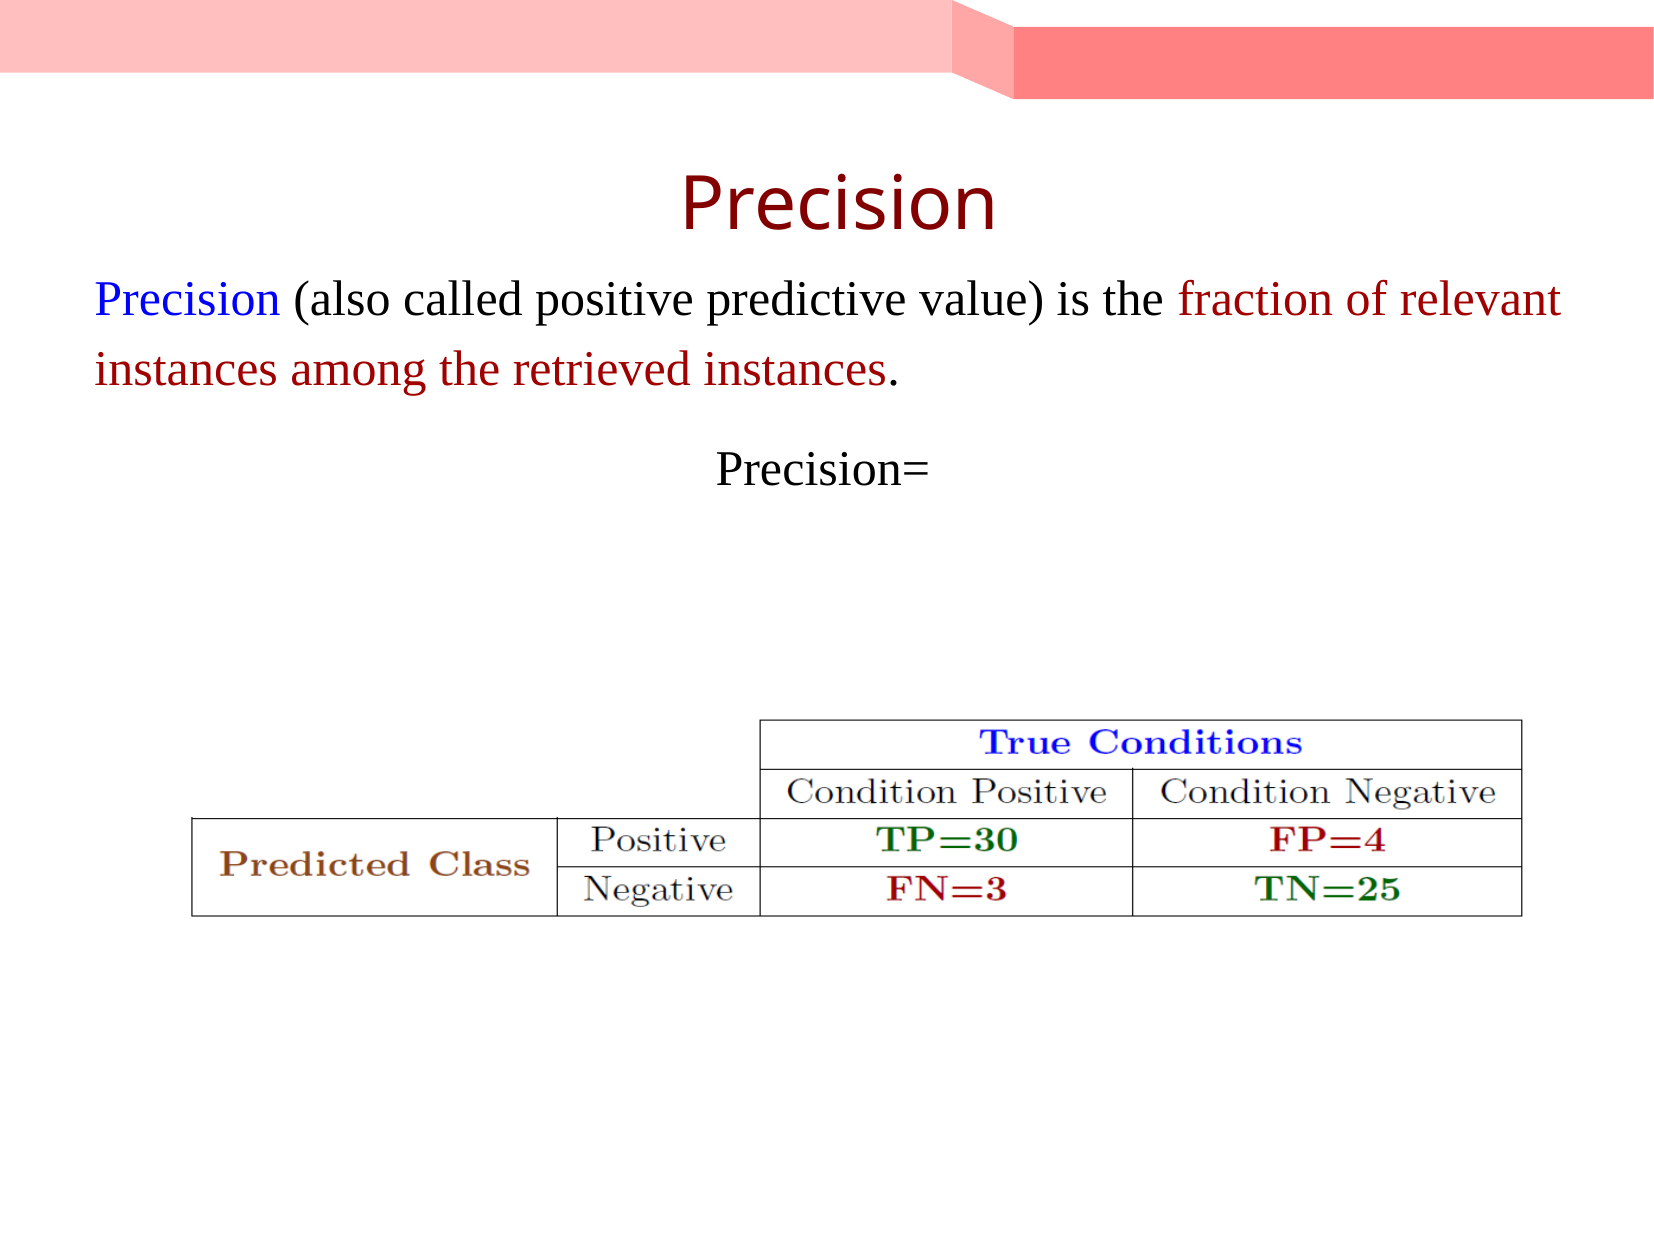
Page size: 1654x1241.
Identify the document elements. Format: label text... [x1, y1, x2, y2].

title Precision [201, 88, 1477, 295]
picture [176, 694, 1525, 922]
